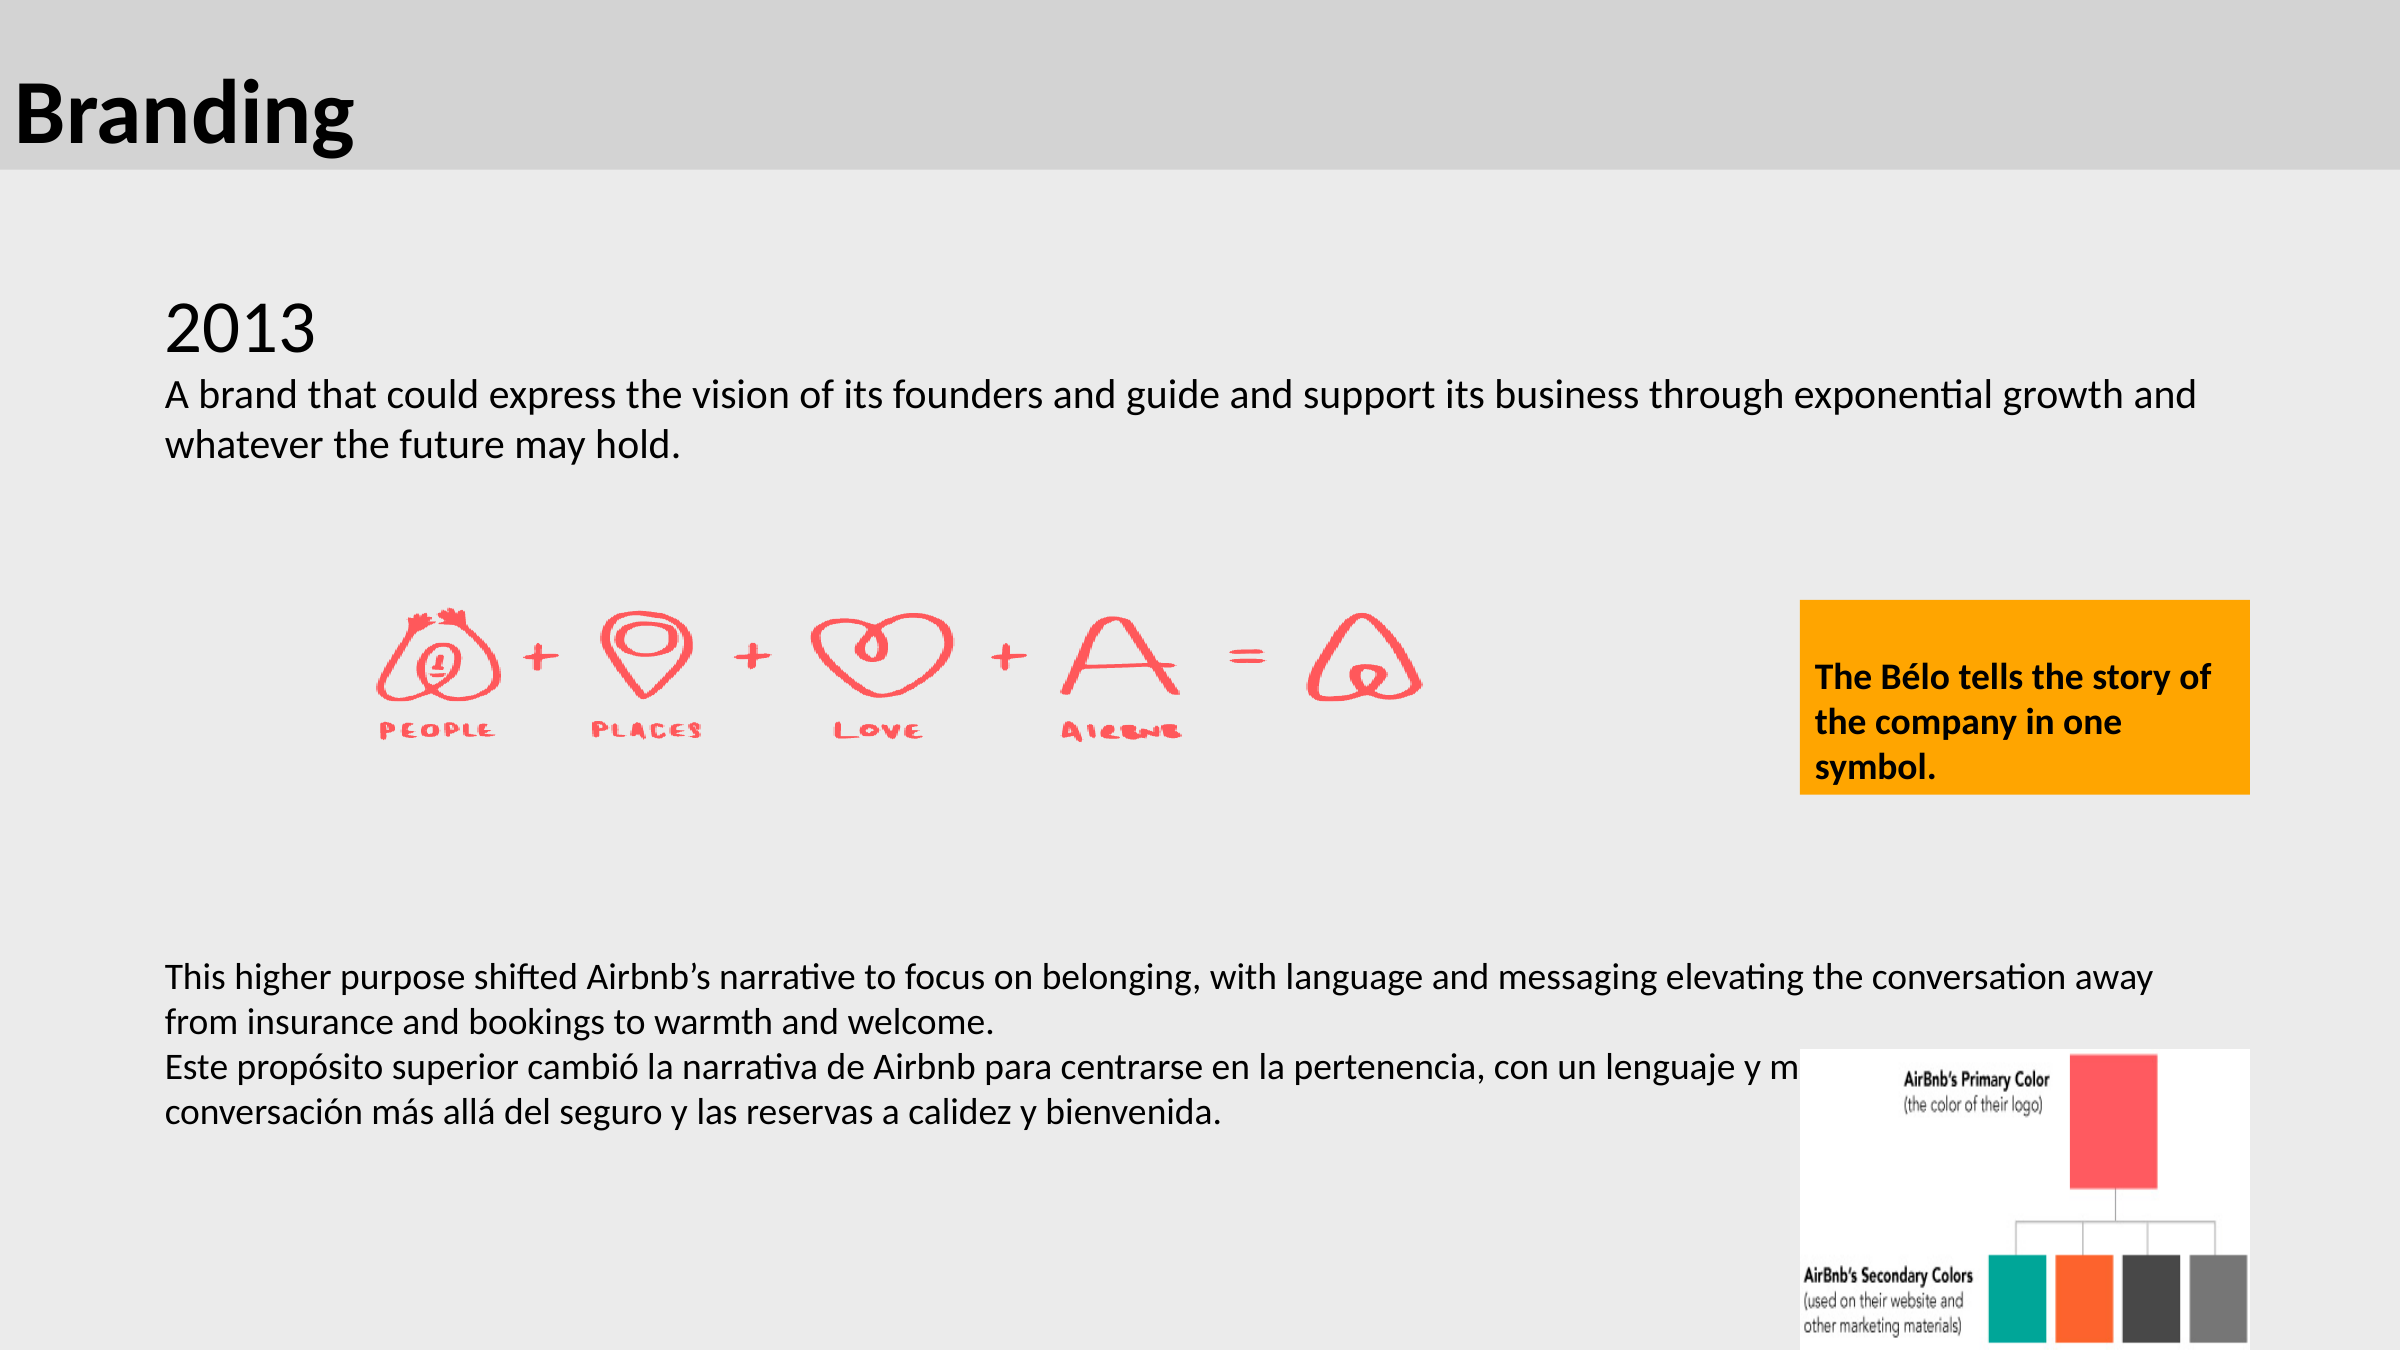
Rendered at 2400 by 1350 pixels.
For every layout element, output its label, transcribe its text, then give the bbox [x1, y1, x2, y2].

picture [149, 524, 1651, 826]
text_box This higher purpose shifted Airbnb’s narrative to focus on belonging, with language and messaging elevating the conversation away from insurance and bookings to warmth and welcome. Este propósito superior cambió la narrativa de Airbnb para centrarse en la pertenencia, con un lenguaje y mensajes que elevaban la conversación más allá del seguro y las reservas a calidez y bienvenida. [149, 899, 2250, 1140]
text_box 2013 A brand that could express the vision of its founders and guide and support its business through exponential growth and whatever the future may hold. [149, 224, 2250, 475]
picture [1799, 1049, 2251, 1350]
text_box The Bélo tells the story of the company in one symbol. [1799, 599, 2250, 795]
text_box Branding [0, 0, 2400, 170]
